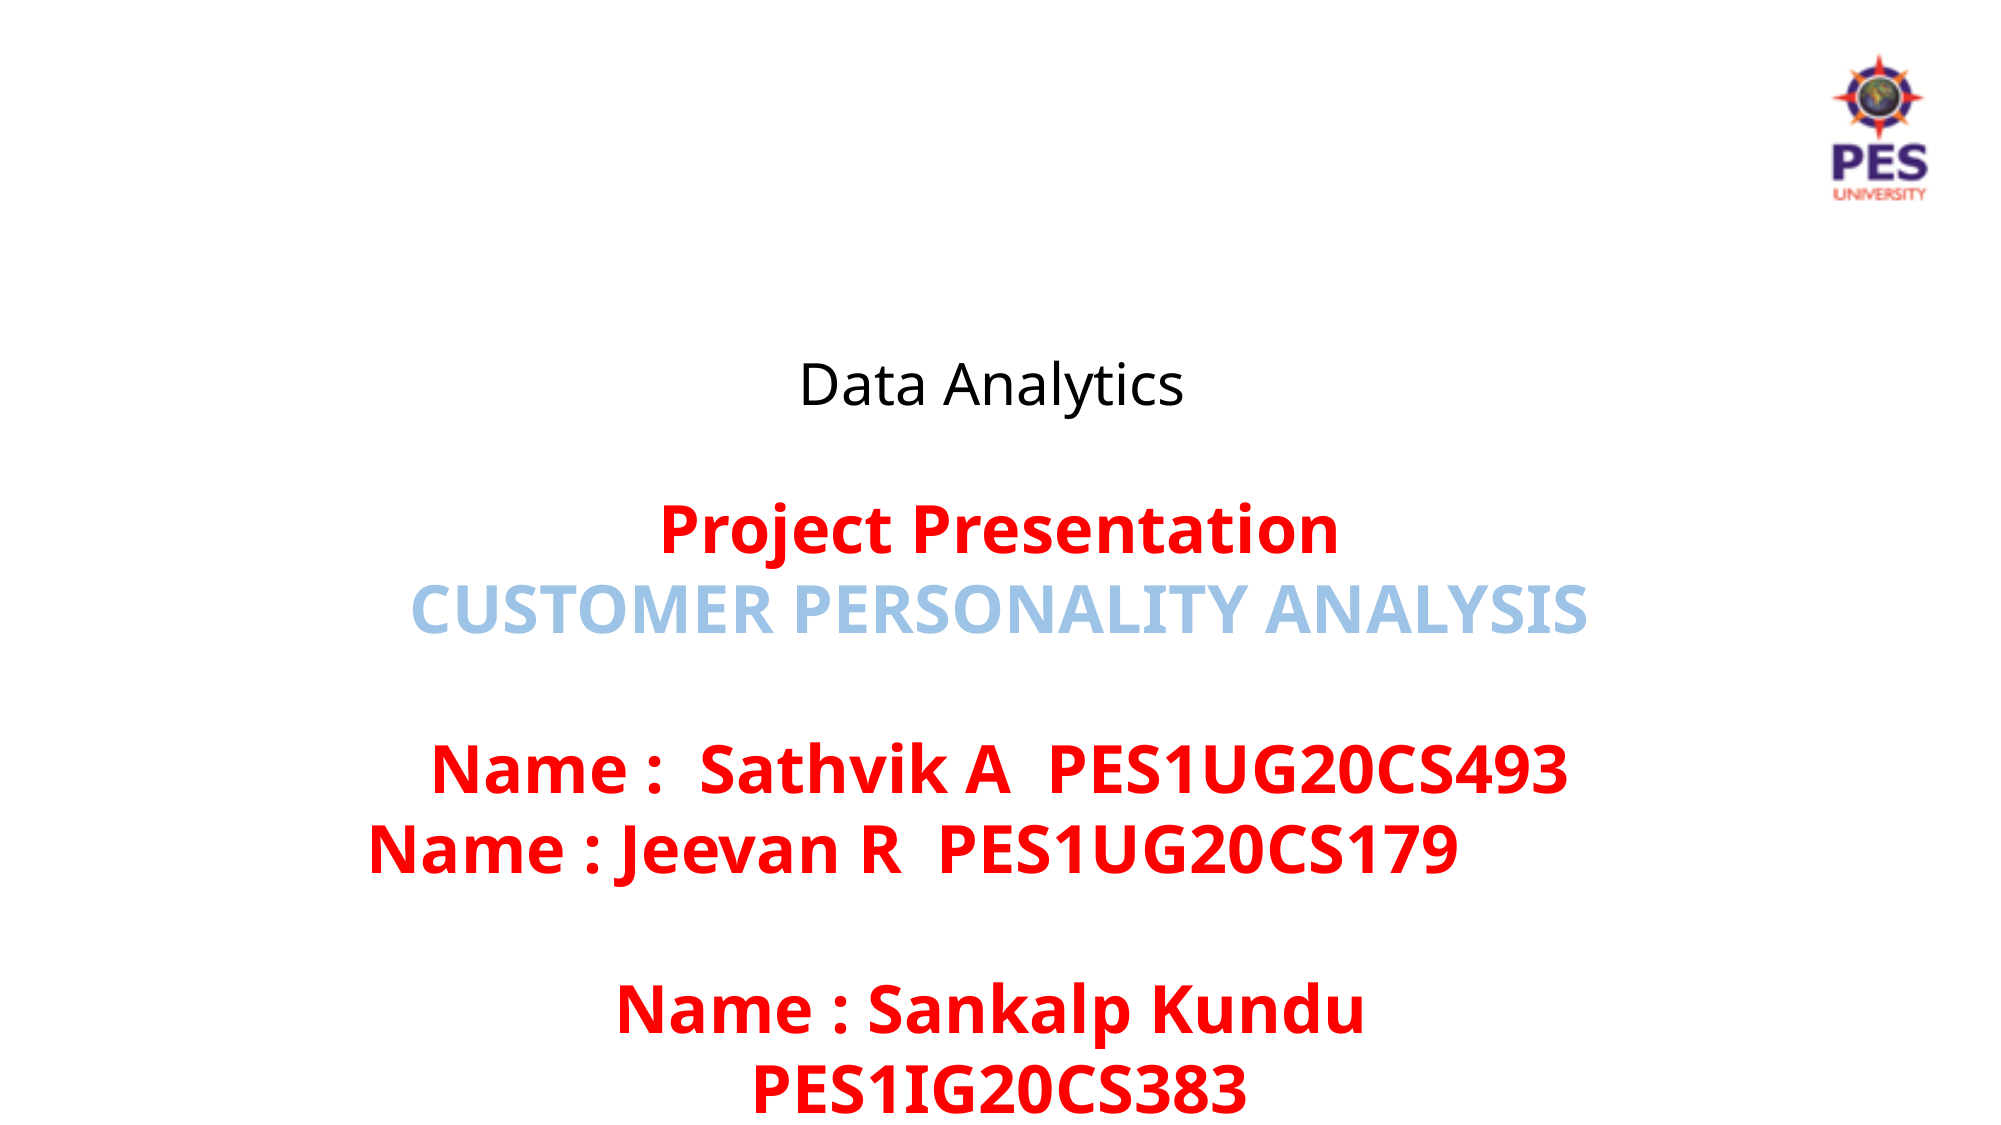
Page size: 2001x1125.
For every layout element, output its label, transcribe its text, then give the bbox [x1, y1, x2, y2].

text_box Data Analytics Project Presentation CUSTOMER PERSONALITY ANALYSIS Name : Sathvik A PES1UG20CS493 Name : Jeevan R PES1UG20CS179 Name : Sankalp Kundu PES1IG20CS383 [349, 339, 1650, 1125]
picture [1827, 49, 1938, 213]
